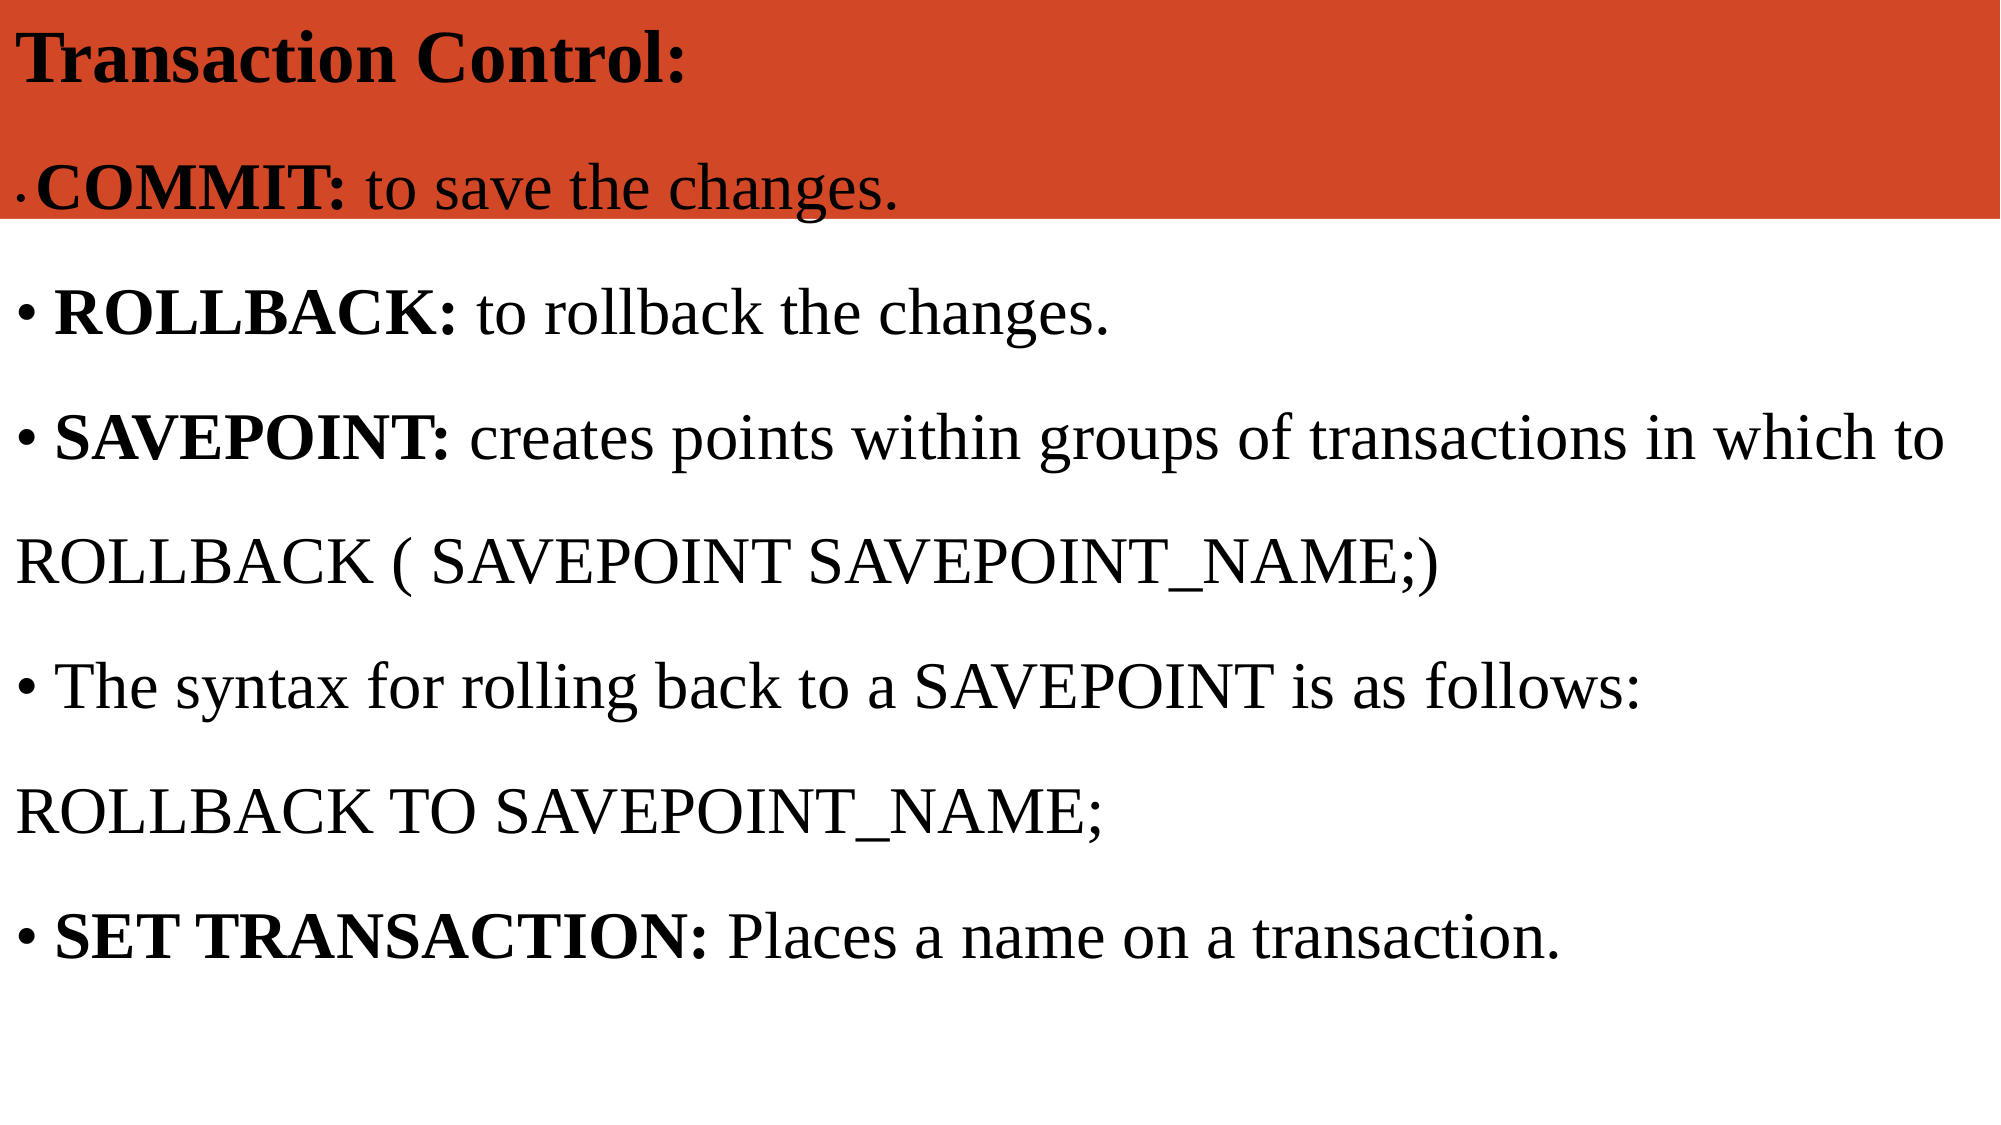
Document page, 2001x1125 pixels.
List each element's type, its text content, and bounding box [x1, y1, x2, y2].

list Transaction Control: • COMMIT: to save the changes. • ROLLBACK: to rollback the changes. • SAVEPOINT: creates points within groups of transactions in which to ROLLBACK ( SAVEPOINT SAVEPOINT_NAME;) • The syntax for rolling back to a SAVEPOINT is as follows: ROLLBACK TO SAVEPOINT_NAME; • SET TRANSACTION: Places a name on a transaction. [0, 0, 1991, 980]
